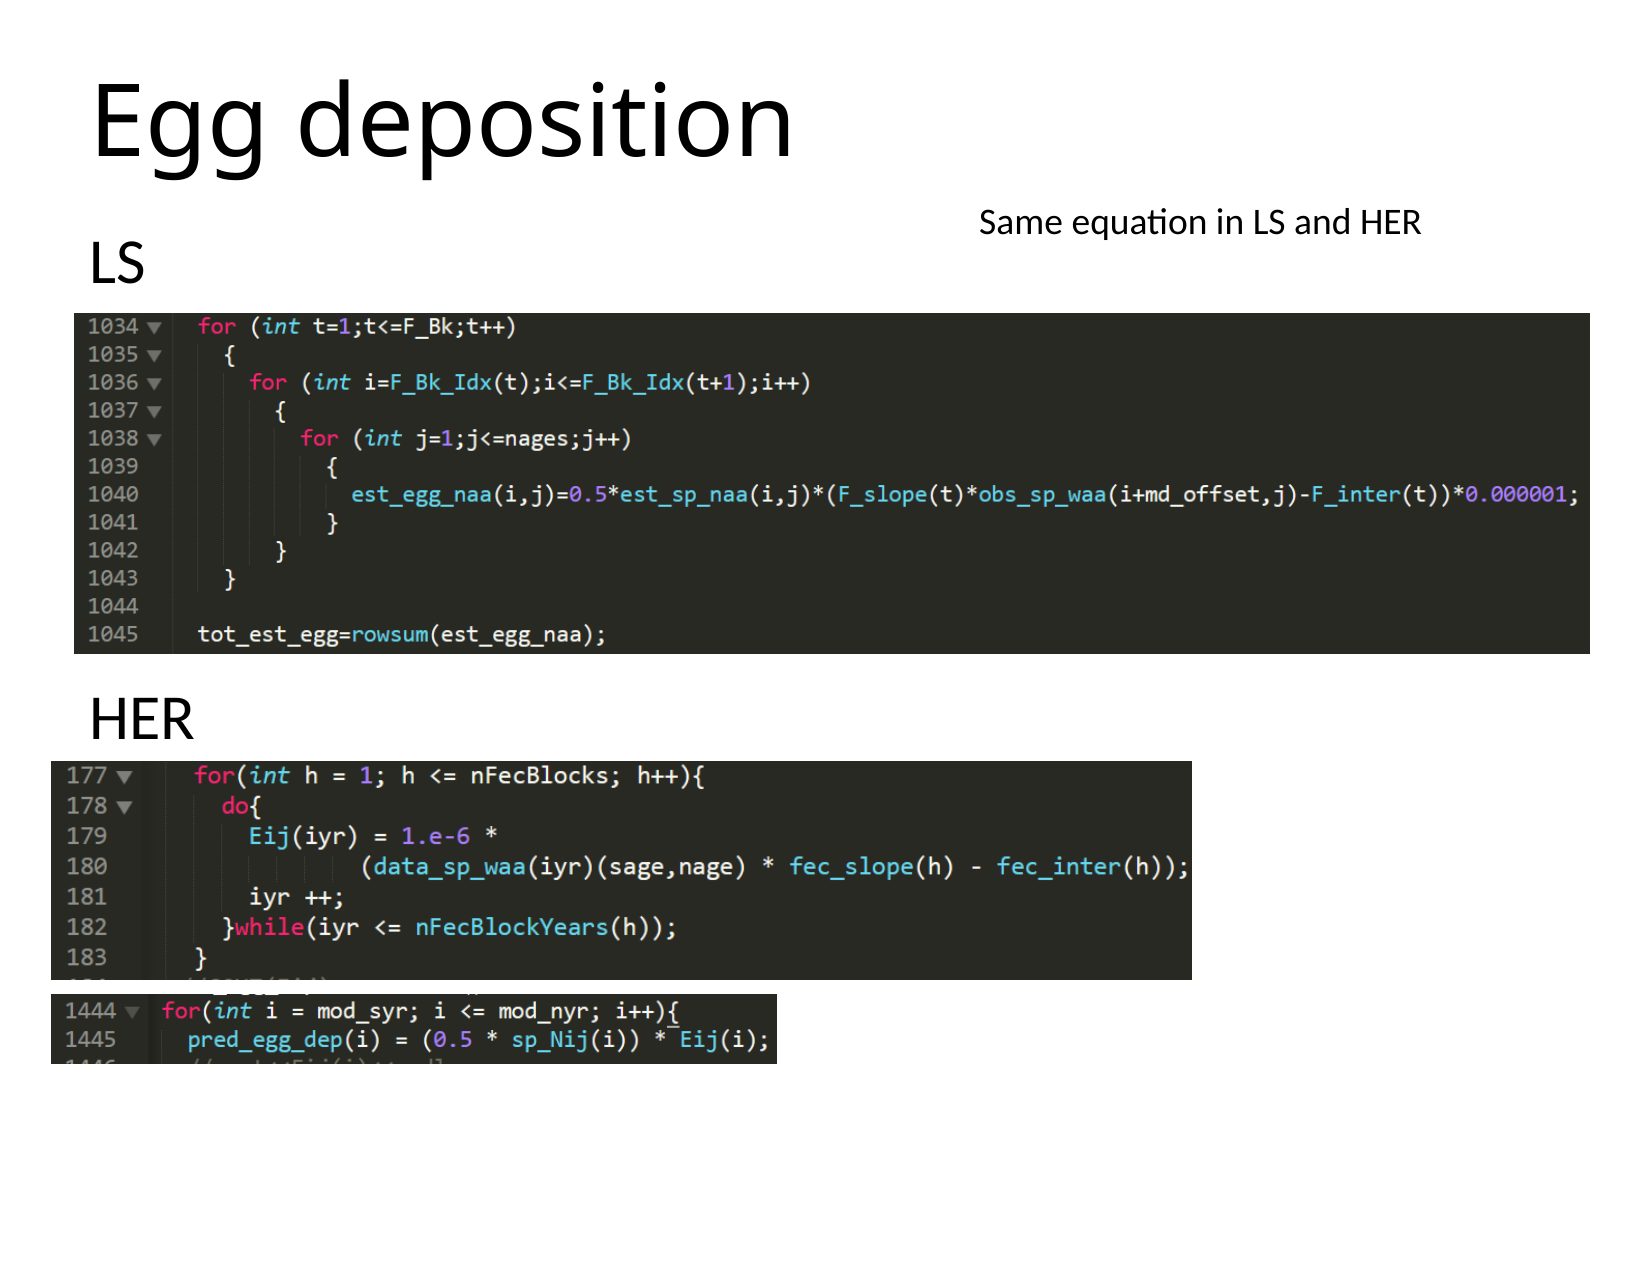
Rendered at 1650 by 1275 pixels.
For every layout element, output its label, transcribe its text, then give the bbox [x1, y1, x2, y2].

picture [51, 994, 777, 1064]
picture [51, 761, 1192, 980]
title Egg deposition [74, 58, 1498, 190]
picture [74, 313, 1590, 654]
text_box LS [74, 220, 787, 307]
text_box Same equation in LS and HER [964, 189, 1488, 250]
list HER [74, 676, 787, 761]
